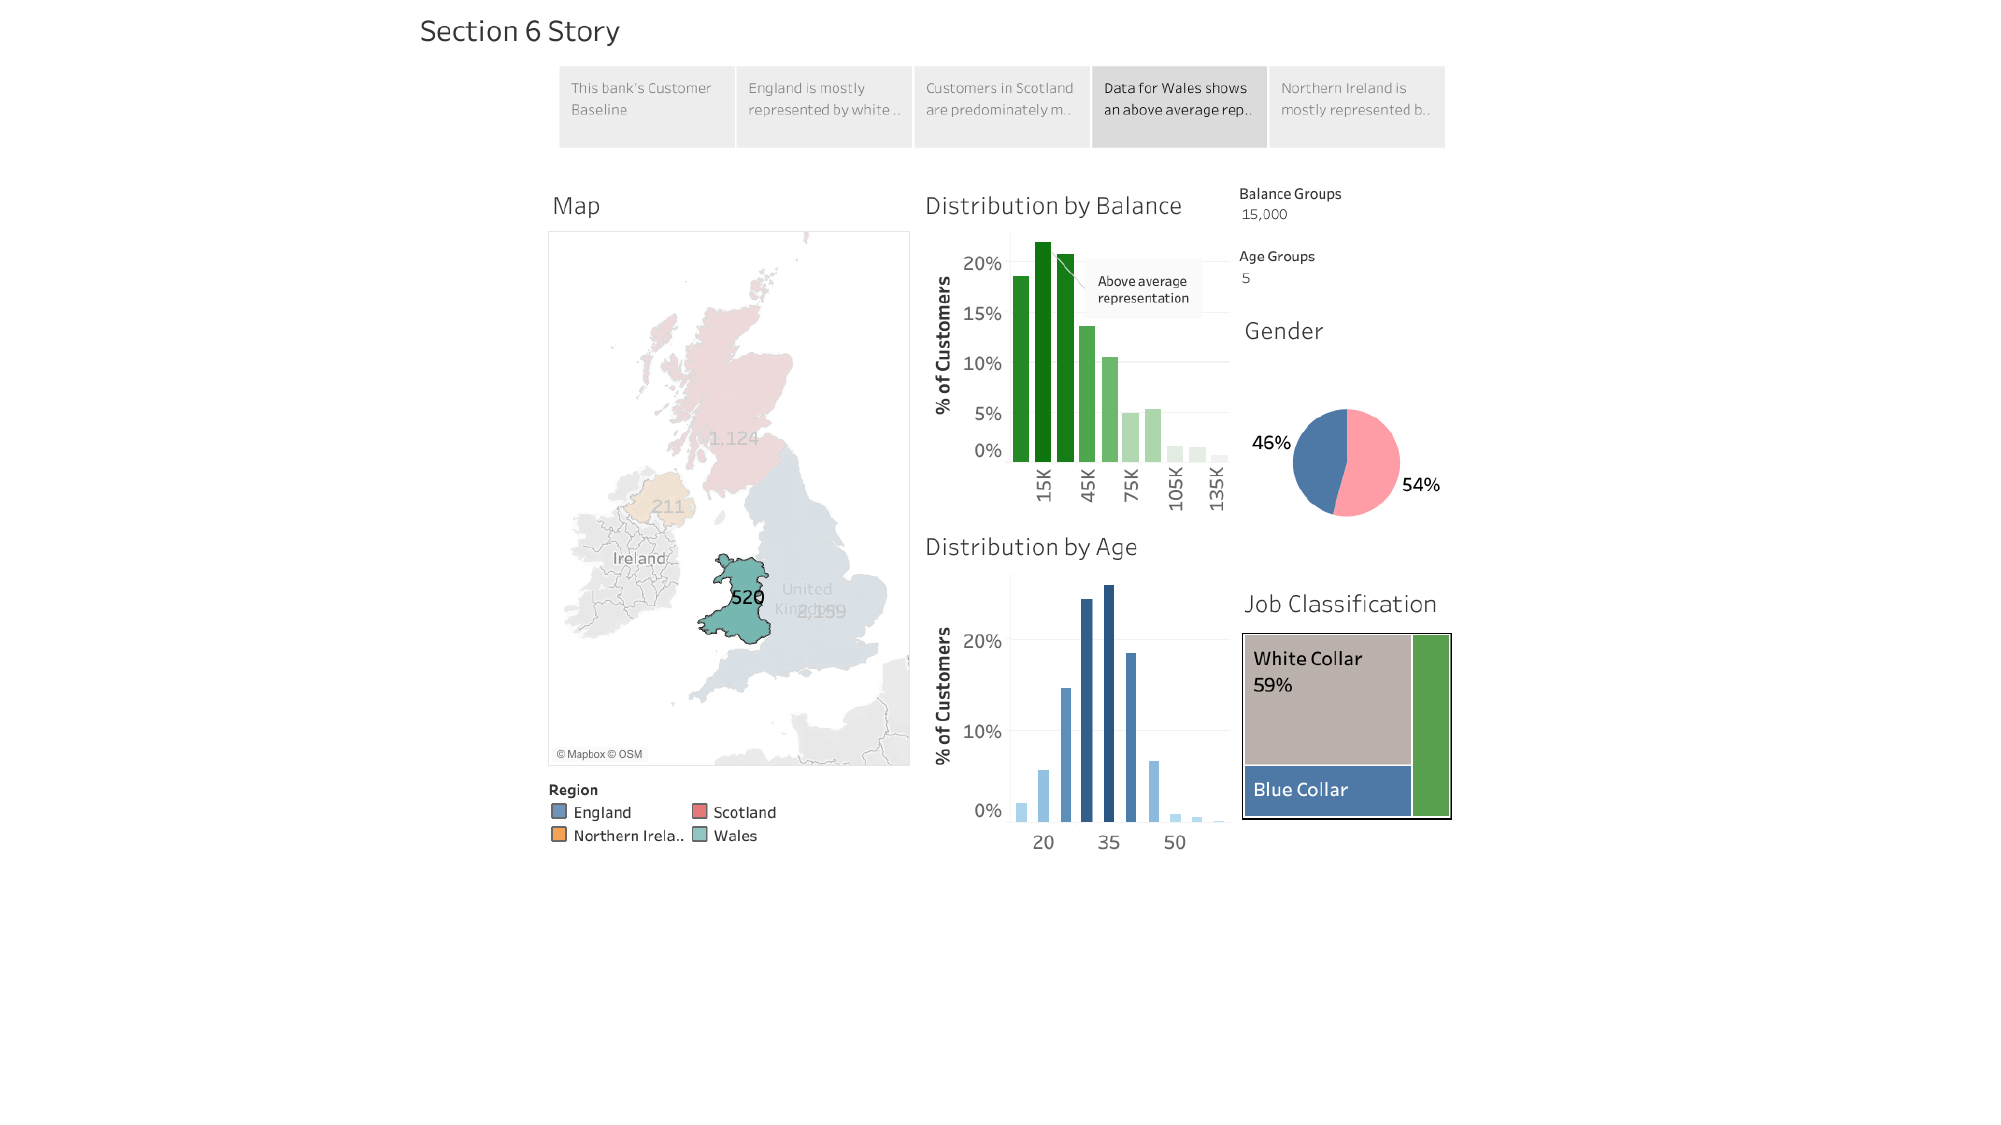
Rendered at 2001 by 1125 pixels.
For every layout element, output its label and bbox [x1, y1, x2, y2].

picture [407, 0, 1593, 1125]
